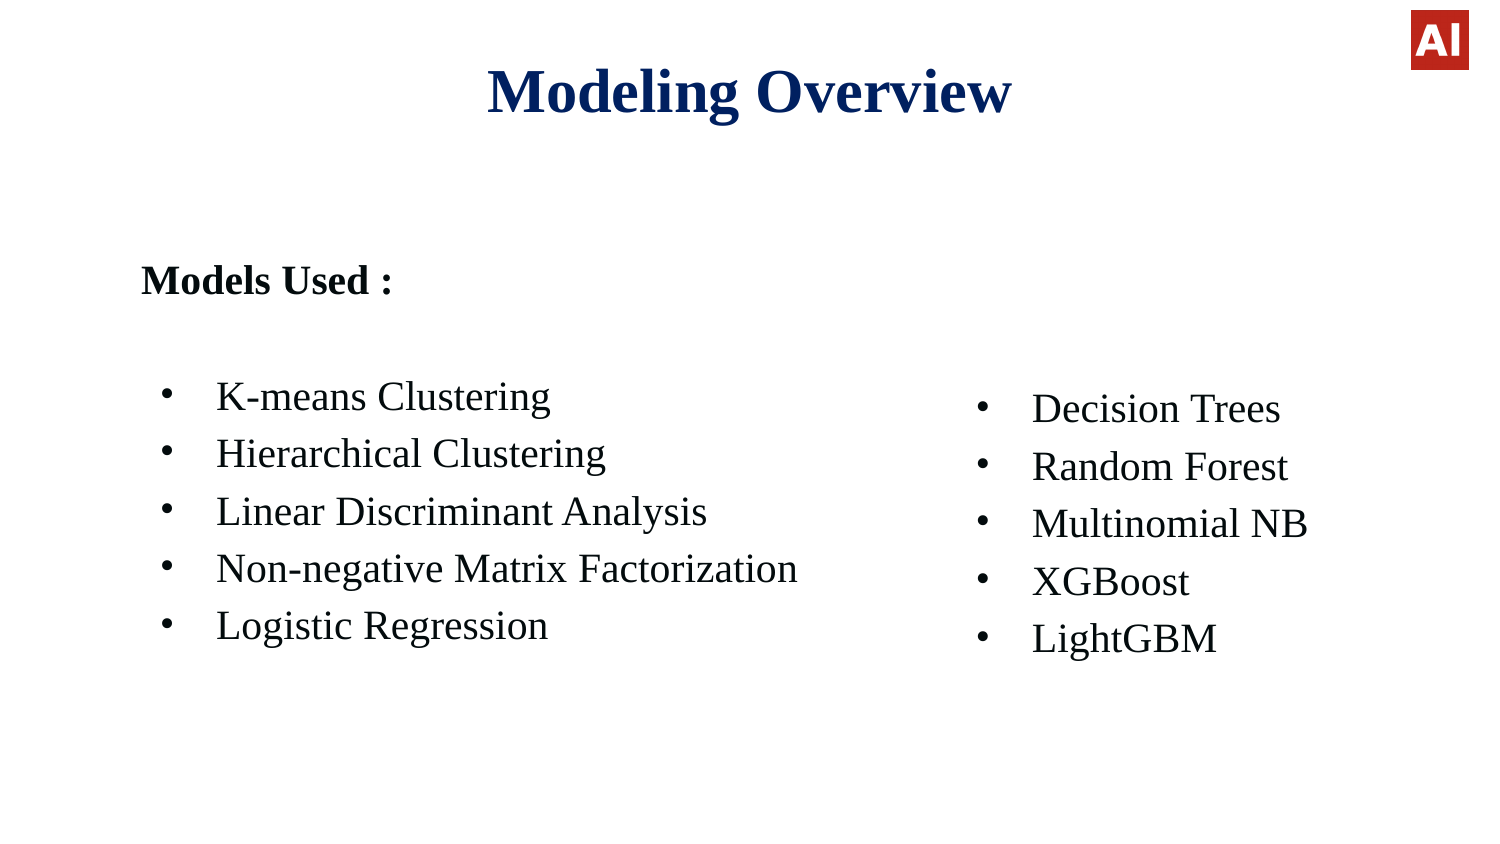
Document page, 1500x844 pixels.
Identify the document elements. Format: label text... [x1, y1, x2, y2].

list Models Used : K-means Clustering Hierarchical Clustering Linear Discriminant Analysis Non-negative Matrix Factorization Logistic Regression [51, 82, 1449, 723]
picture [1411, 10, 1469, 70]
title Modeling Overview [51, 35, 1449, 82]
